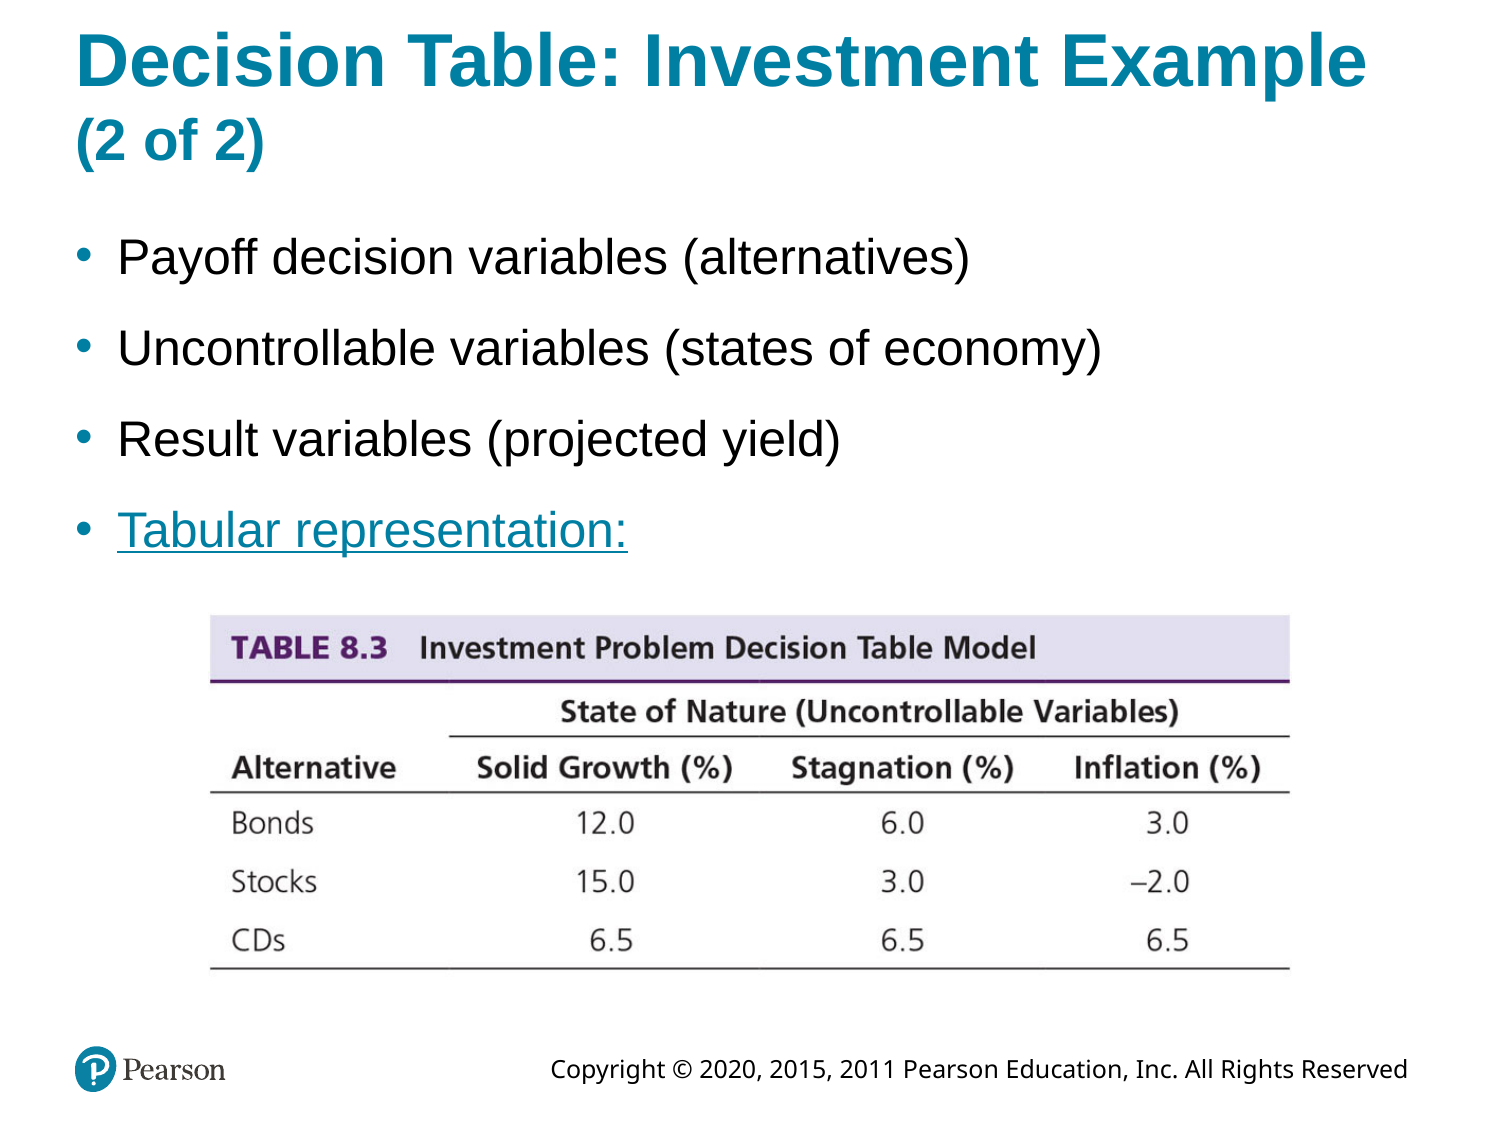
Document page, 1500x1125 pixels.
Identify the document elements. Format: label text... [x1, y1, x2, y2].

picture [207, 612, 1293, 984]
list Payoff decision variables (alternatives) Uncontrollable variables (states of economy) Result variables (projected yield) Tabular representation: [75, 224, 1413, 862]
title Decision Table: Investment Example (2 of 2) [75, 0, 1413, 172]
